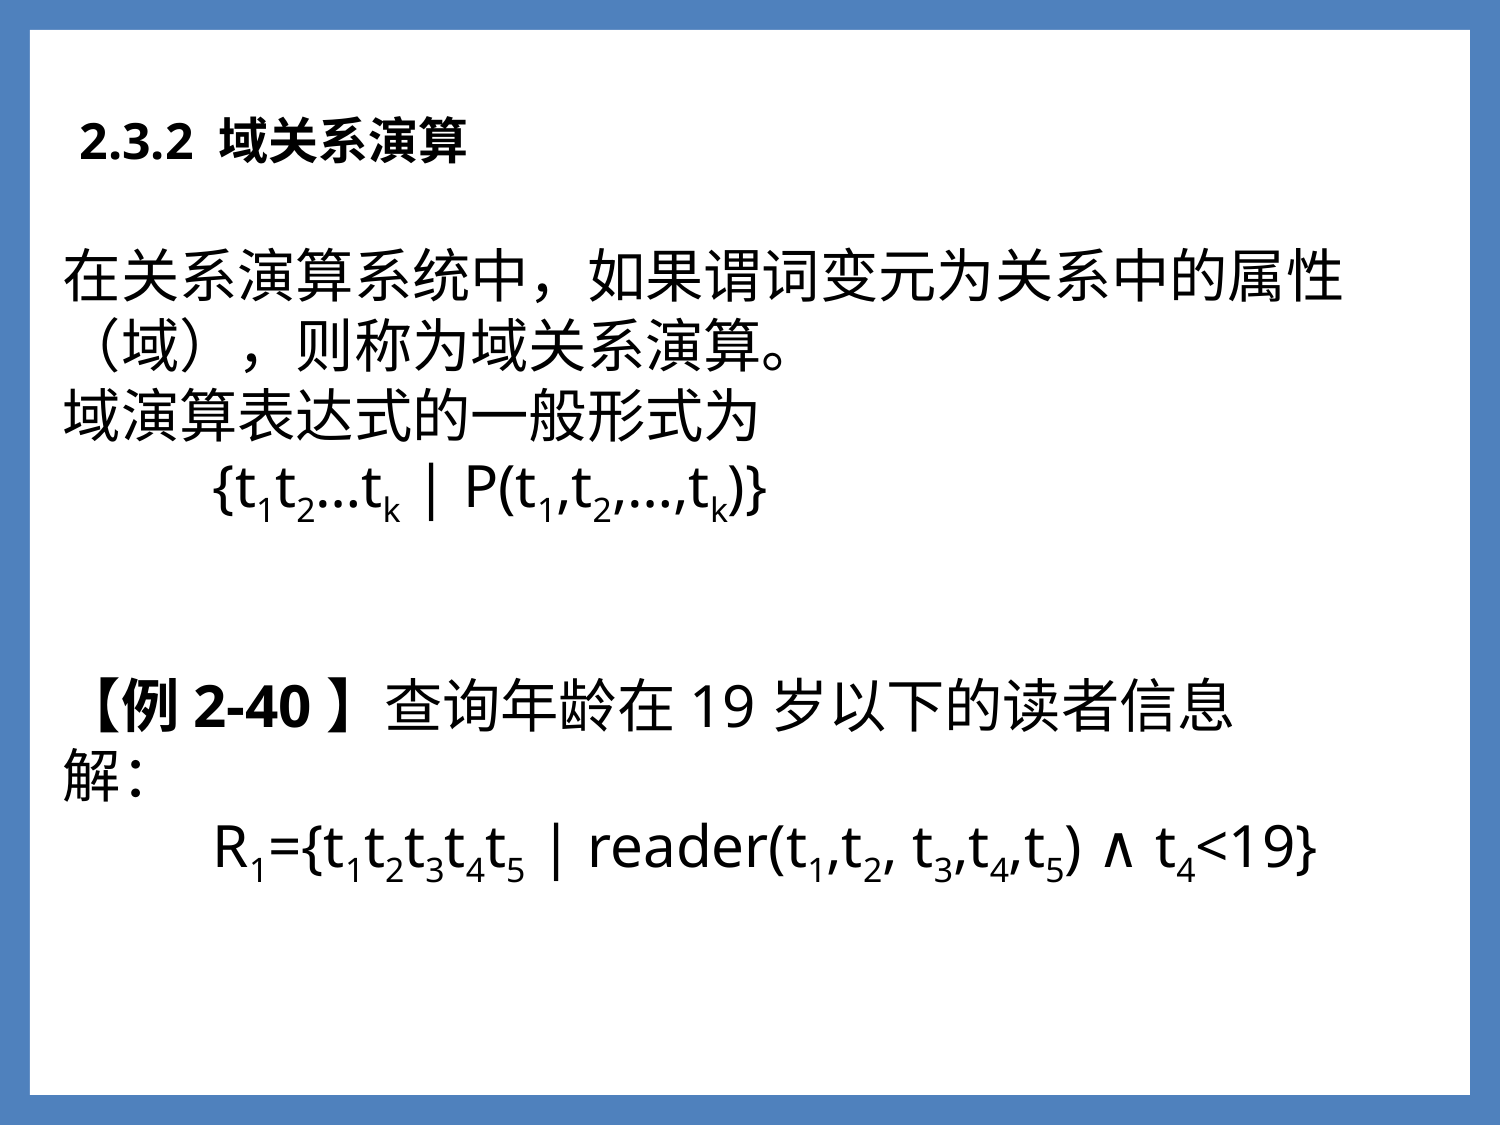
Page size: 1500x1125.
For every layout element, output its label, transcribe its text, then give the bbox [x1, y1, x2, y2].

text_box 在关系演算系统中，如果谓词变元为关系中的属性（域），则称为域关系演算。 域演算表达式的一般形式为 {t1t2…tk | P(t1,t2,…,tk)} 【例2-40】查询年龄在19岁以下的读者信息 解： R1={t1t2t3t4t5 | reader(t1,t2, t3,t4,t5) ∧ t4<19} [48, 232, 1466, 897]
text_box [64, 101, 1448, 208]
